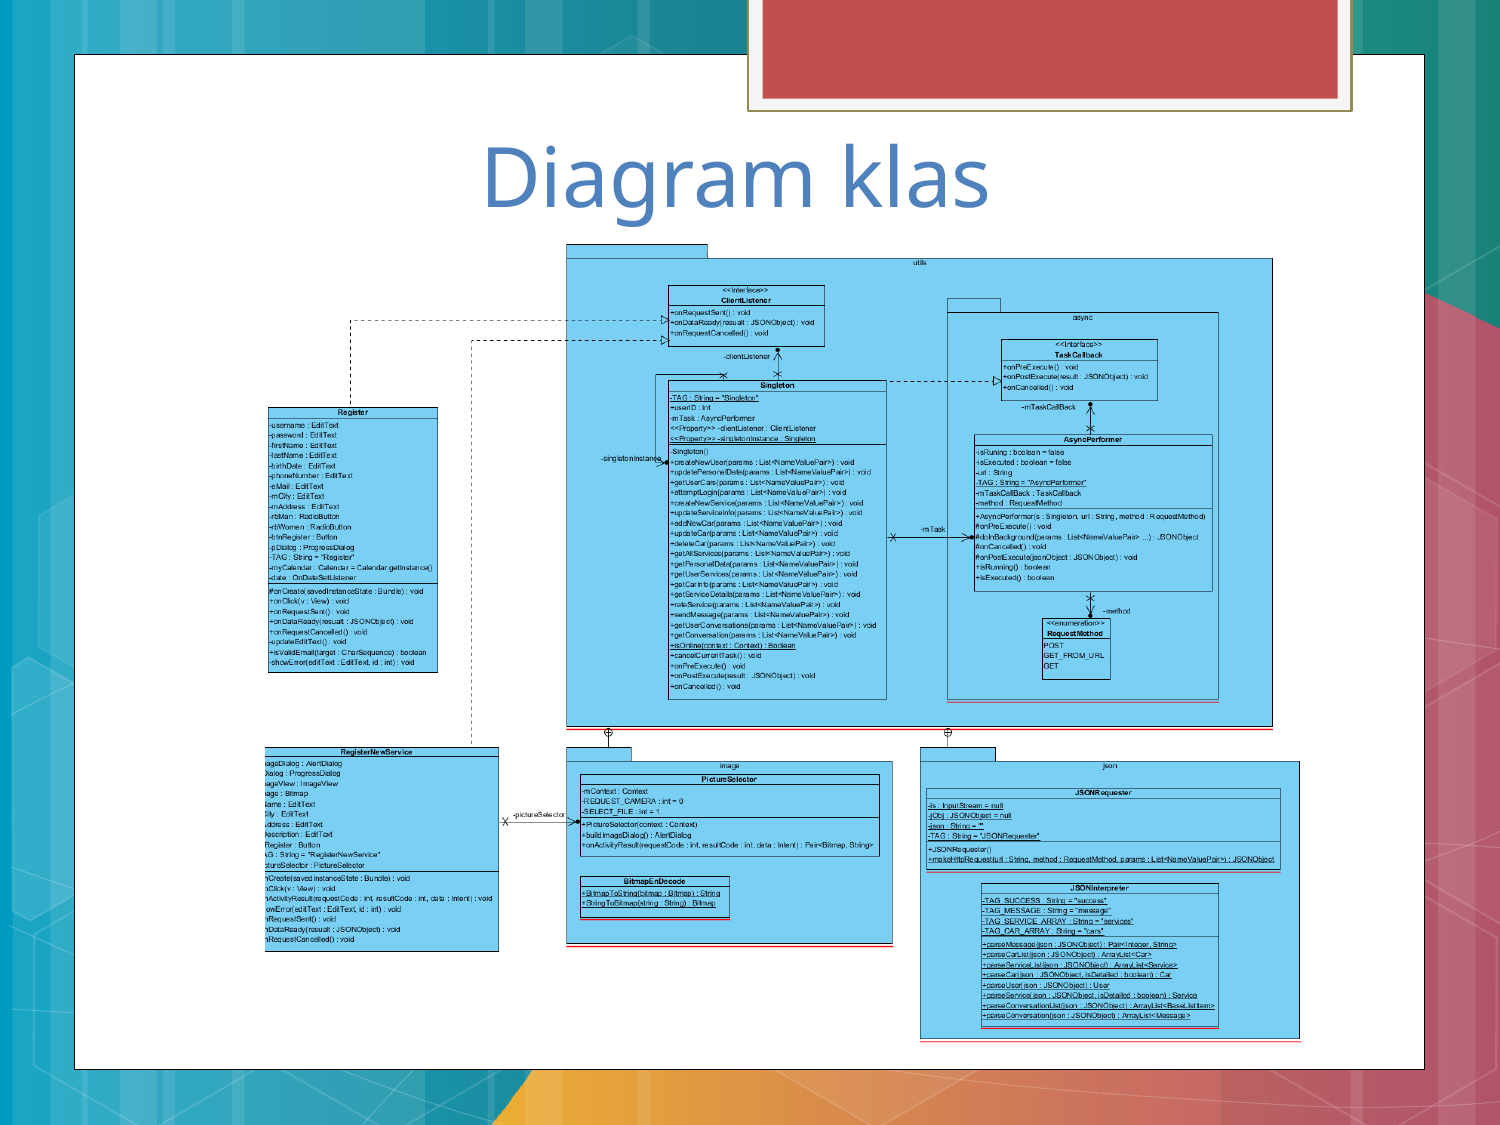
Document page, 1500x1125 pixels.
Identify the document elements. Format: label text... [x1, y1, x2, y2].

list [265, 231, 1317, 1060]
title Diagram klas [171, 54, 1324, 232]
